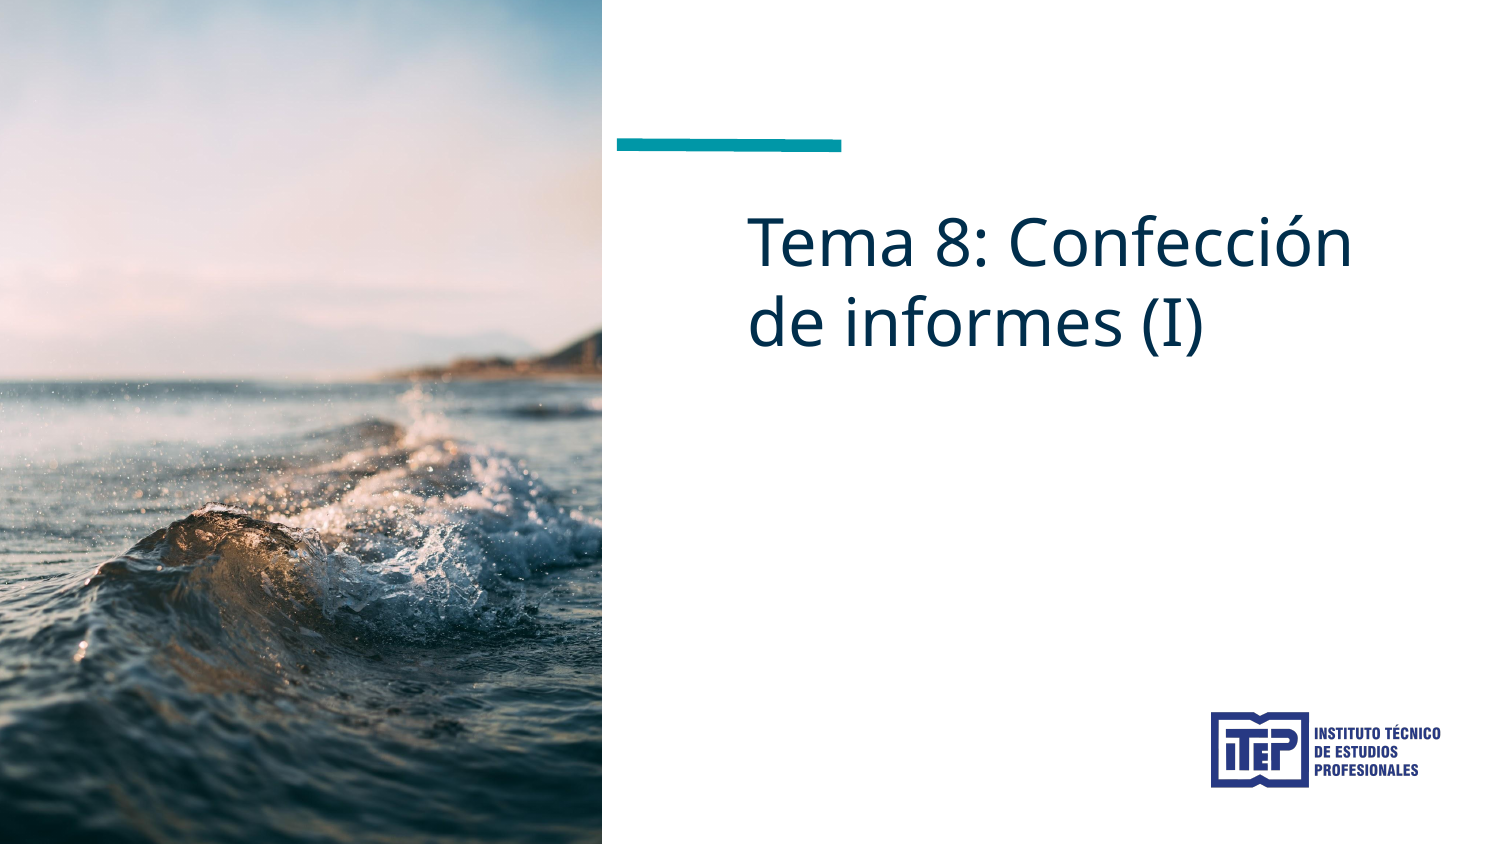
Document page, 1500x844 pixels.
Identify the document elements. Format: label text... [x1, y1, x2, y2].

text_box Tema 8: Confección de informes (I) [731, 184, 1376, 495]
picture [1200, 677, 1451, 818]
picture [0, 0, 603, 844]
